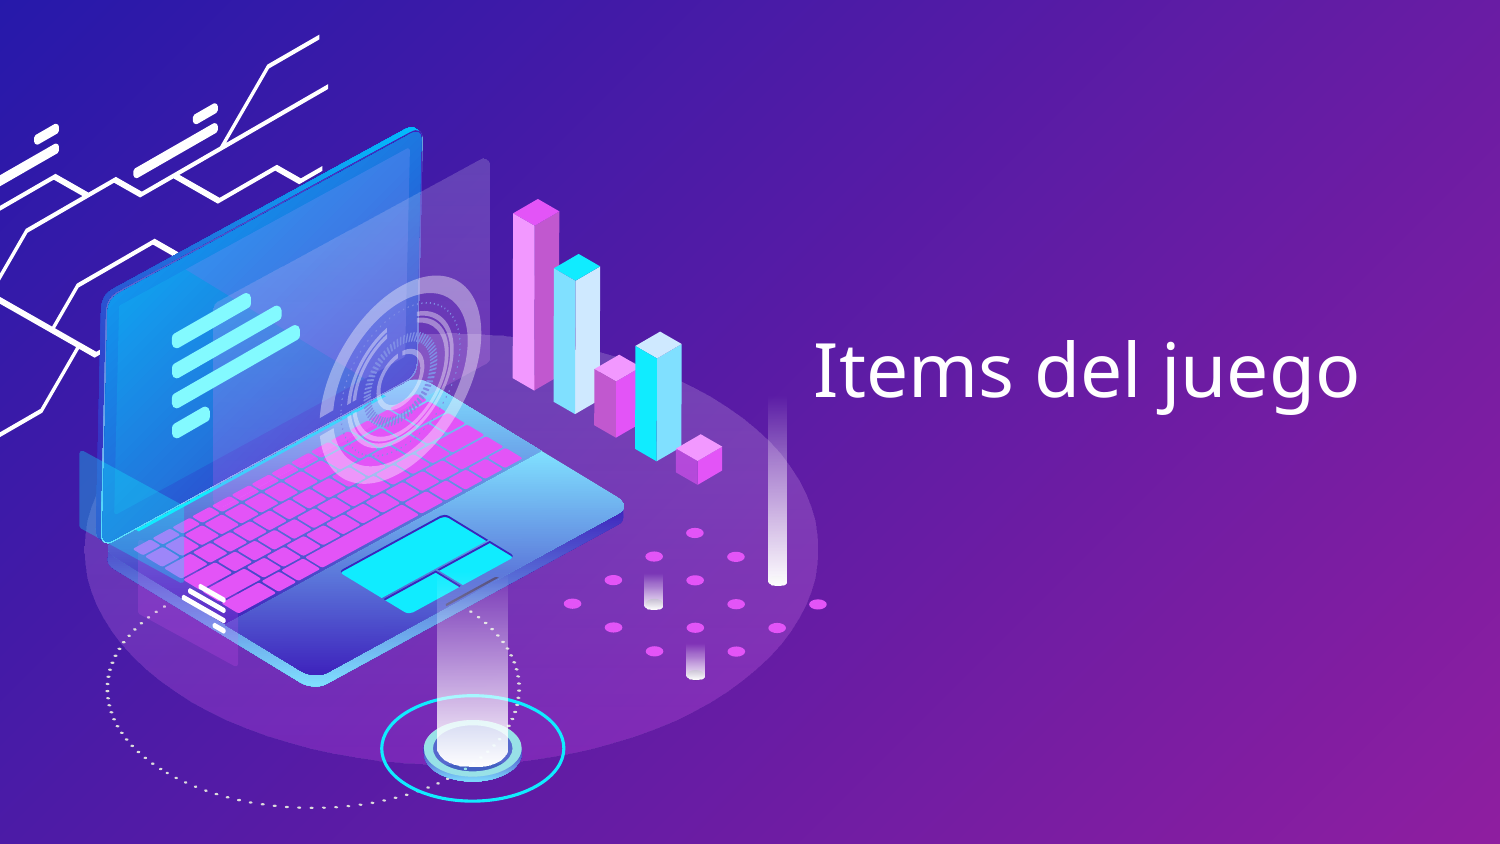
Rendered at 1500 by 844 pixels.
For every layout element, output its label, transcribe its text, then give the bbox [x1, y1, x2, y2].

title Items del juego [833, 210, 1487, 525]
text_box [0, 34, 828, 810]
